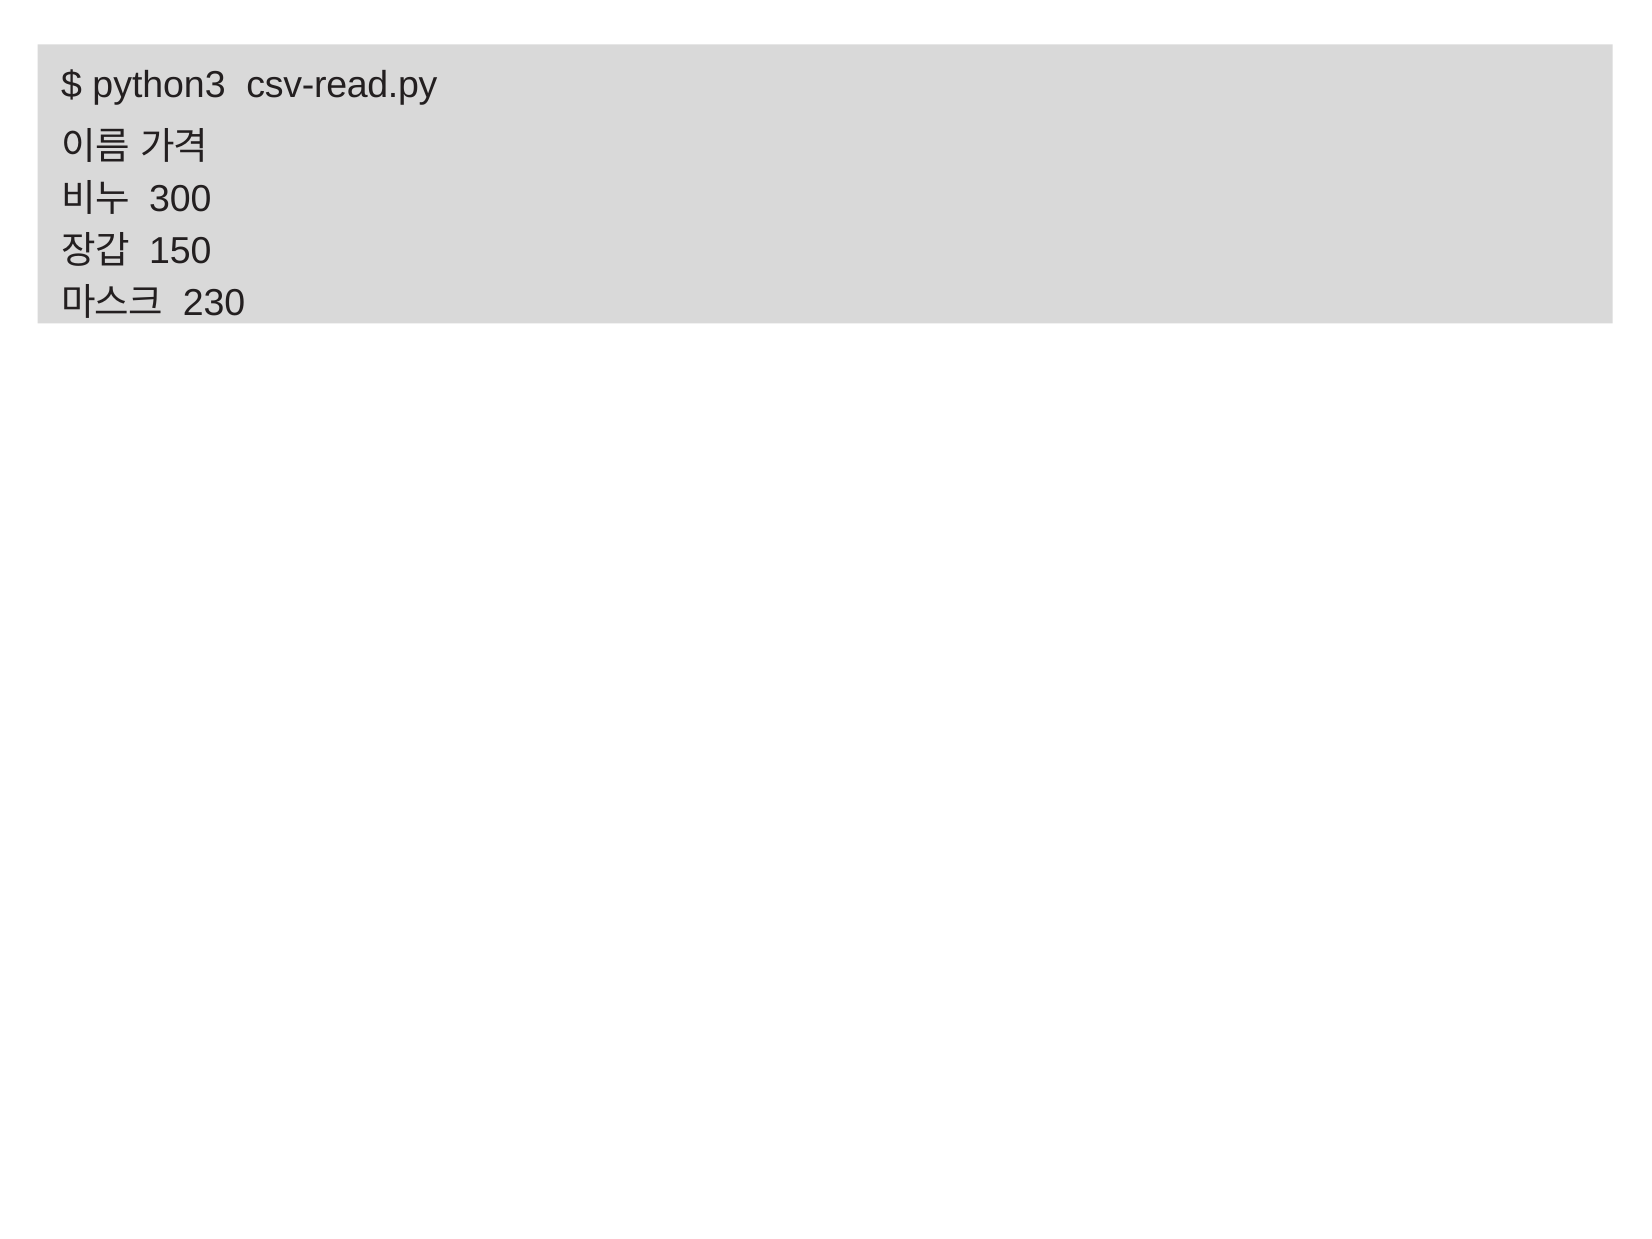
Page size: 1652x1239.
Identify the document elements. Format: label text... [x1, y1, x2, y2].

text_box $ python3 csv-read.py 이름 가격 비누 300 장갑 150 마스크 230 [37, 44, 1613, 324]
